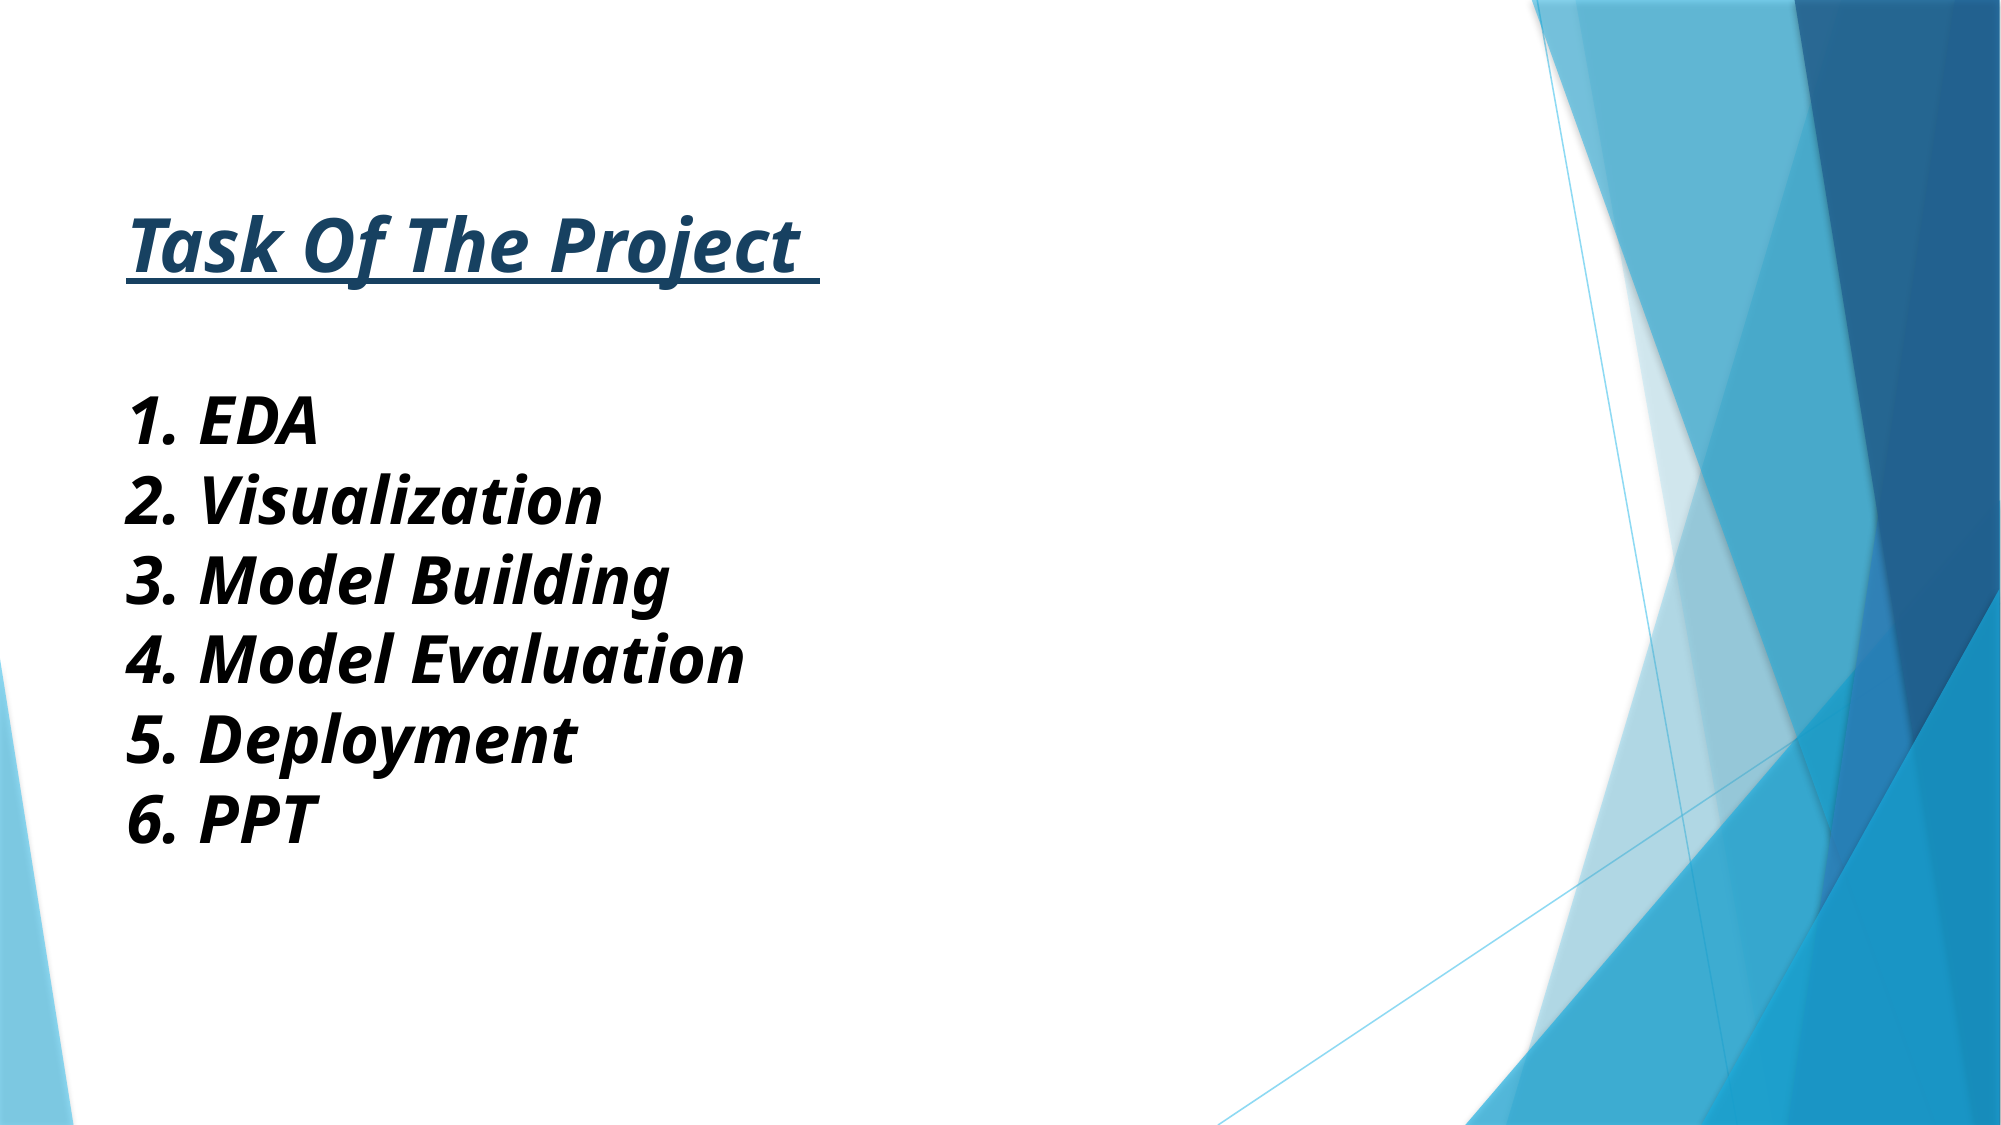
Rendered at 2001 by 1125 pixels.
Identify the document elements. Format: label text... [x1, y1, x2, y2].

title Task Of The Project 1. EDA 2. Visualization 3. Model Building 4. Model Evaluation 5. Deployment 6. PPT [111, 99, 1522, 1085]
